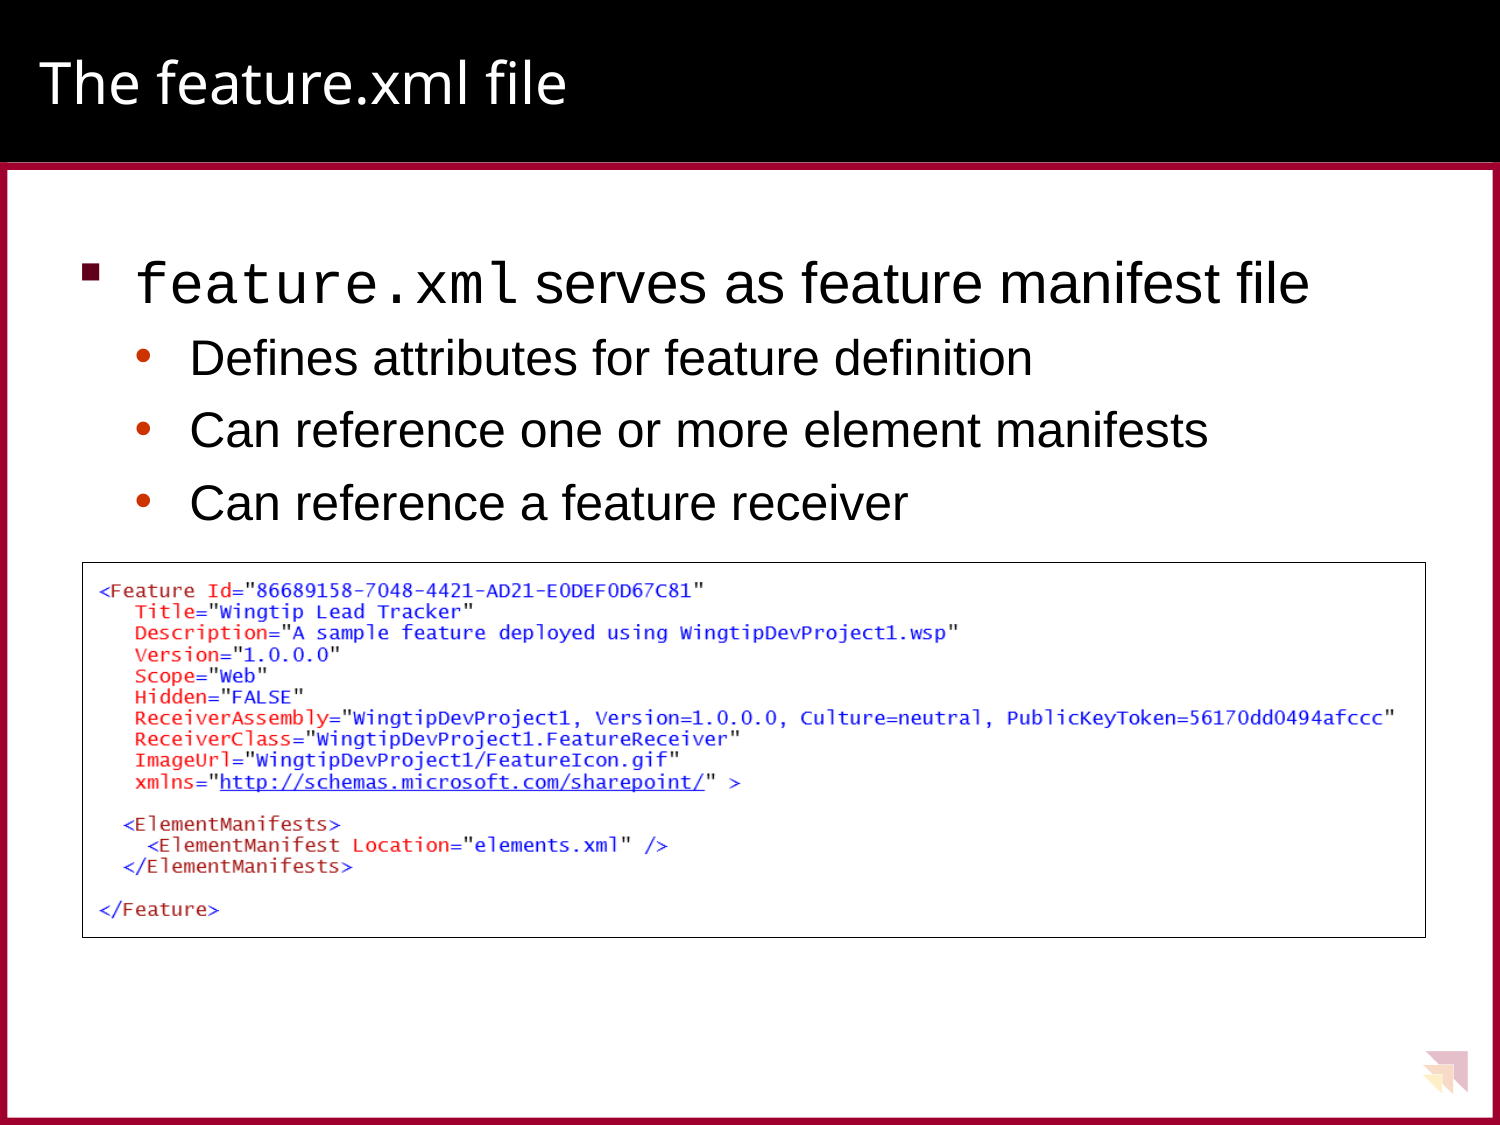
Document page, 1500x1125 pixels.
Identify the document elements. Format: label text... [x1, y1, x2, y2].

list feature.xml serves as feature manifest file Defines attributes for feature definition Can reference one or more element manifests Can reference a feature receiver [62, 237, 1438, 1088]
text_box [80, 560, 1427, 939]
picture [99, 574, 1413, 931]
title The feature.xml file [24, 12, 1438, 150]
